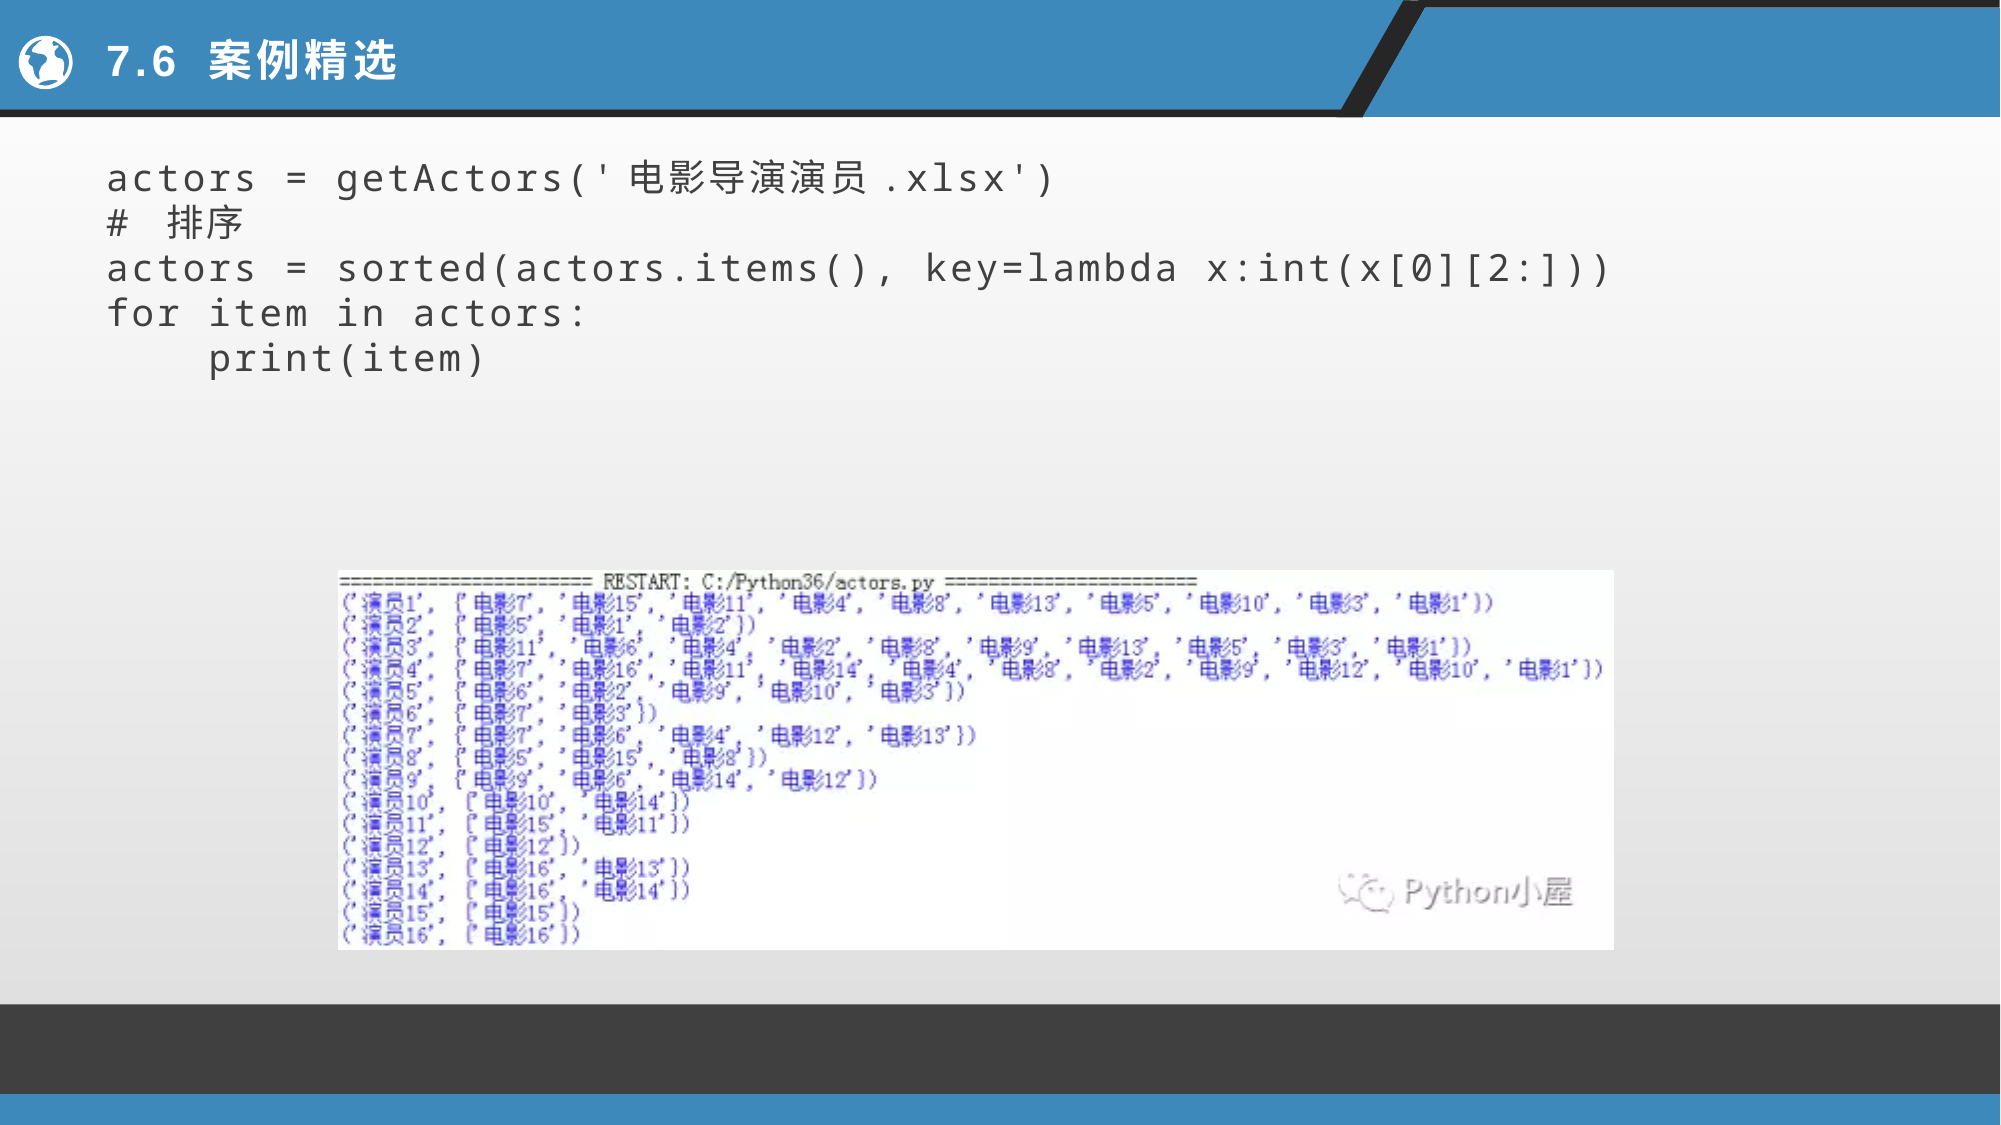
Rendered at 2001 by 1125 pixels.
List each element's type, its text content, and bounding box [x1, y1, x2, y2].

picture [337, 570, 1614, 950]
list actors = getActors('电影导演演员.xlsx') # 排序 actors = sorted(actors.items(), key=lambda x:int(x[0][2:])) for item in actors: print(item) [90, 146, 1921, 976]
title 7.6 案例精选 [90, 24, 977, 93]
